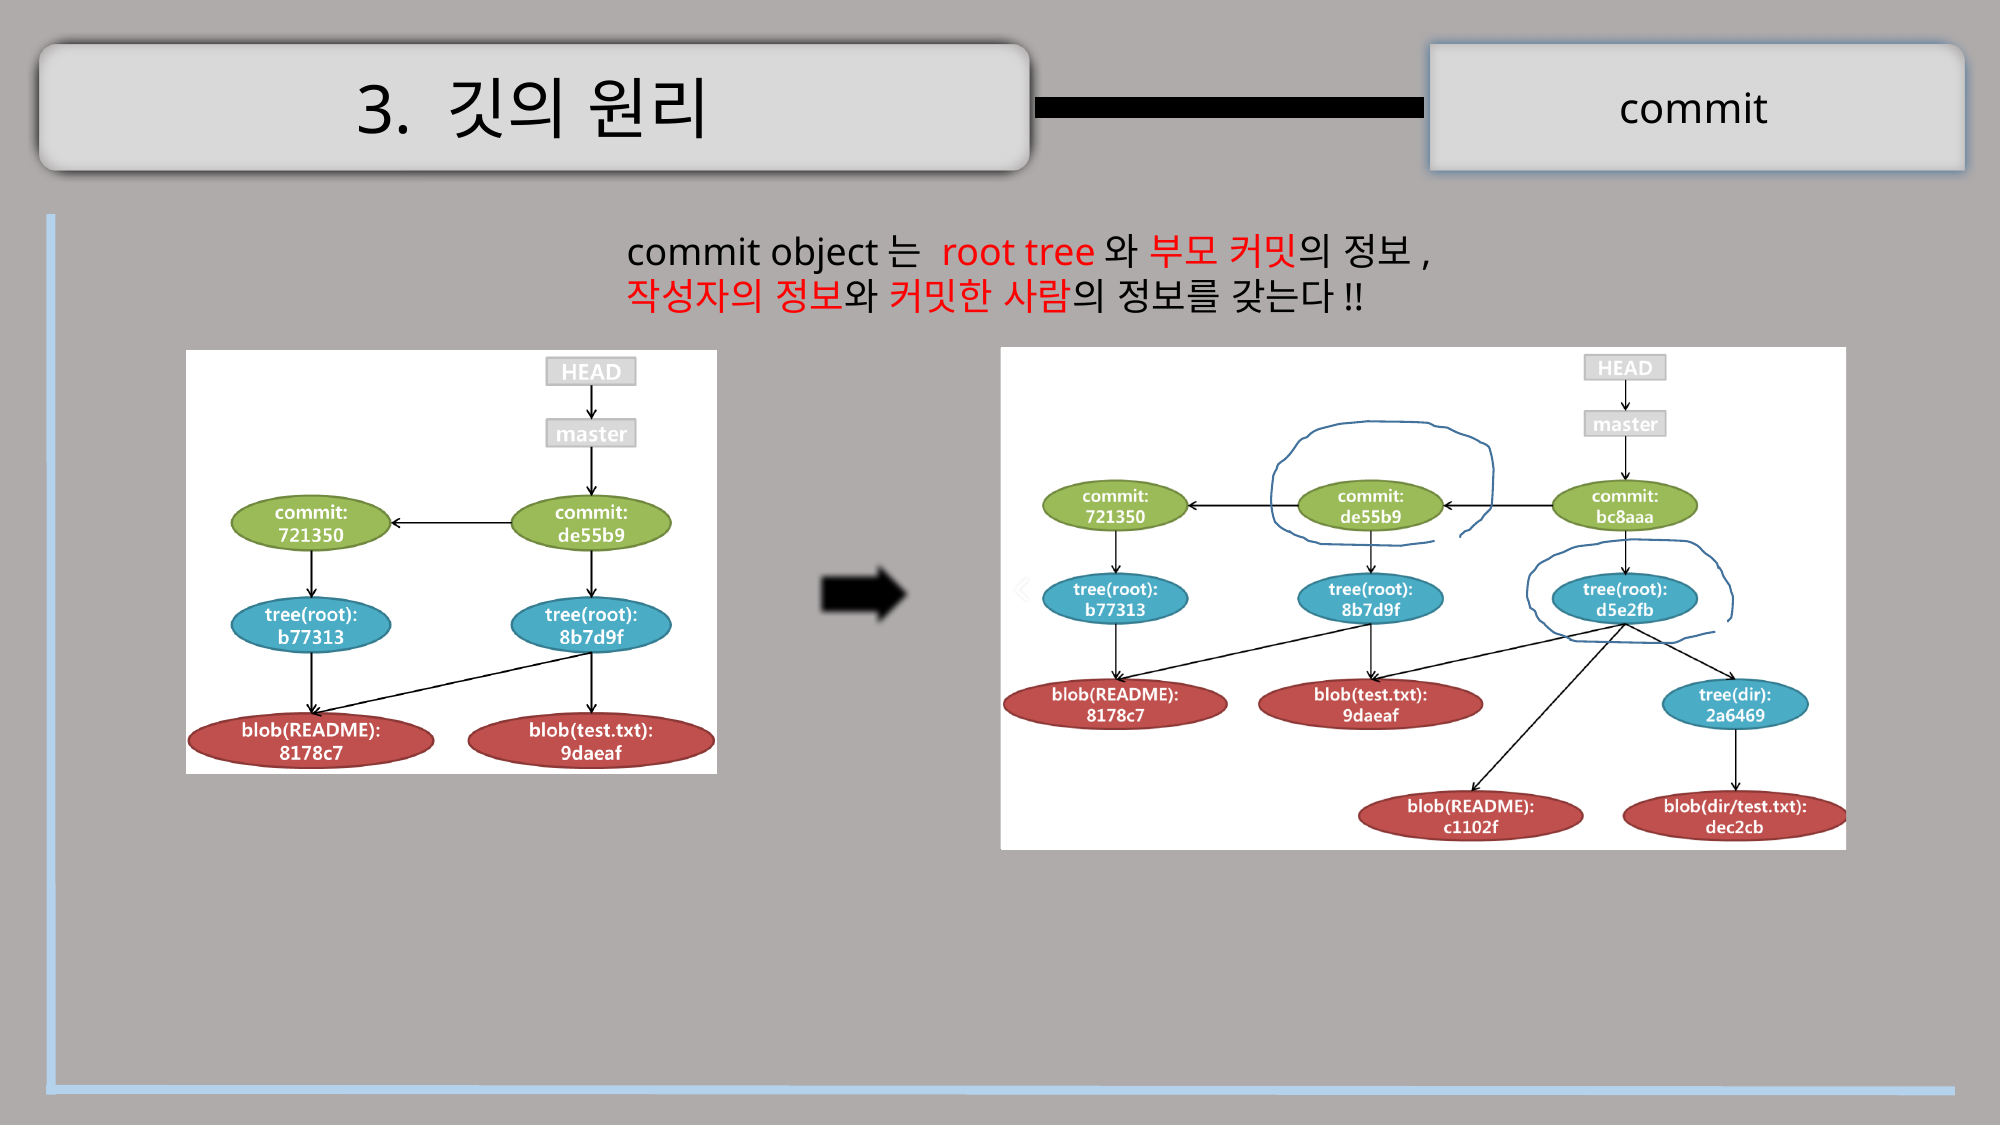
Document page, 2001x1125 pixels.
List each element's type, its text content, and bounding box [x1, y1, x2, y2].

text_box commit [1442, 57, 1953, 159]
text_box 3. 깃의 원리 [51, 57, 1017, 159]
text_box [46, 214, 1955, 1095]
